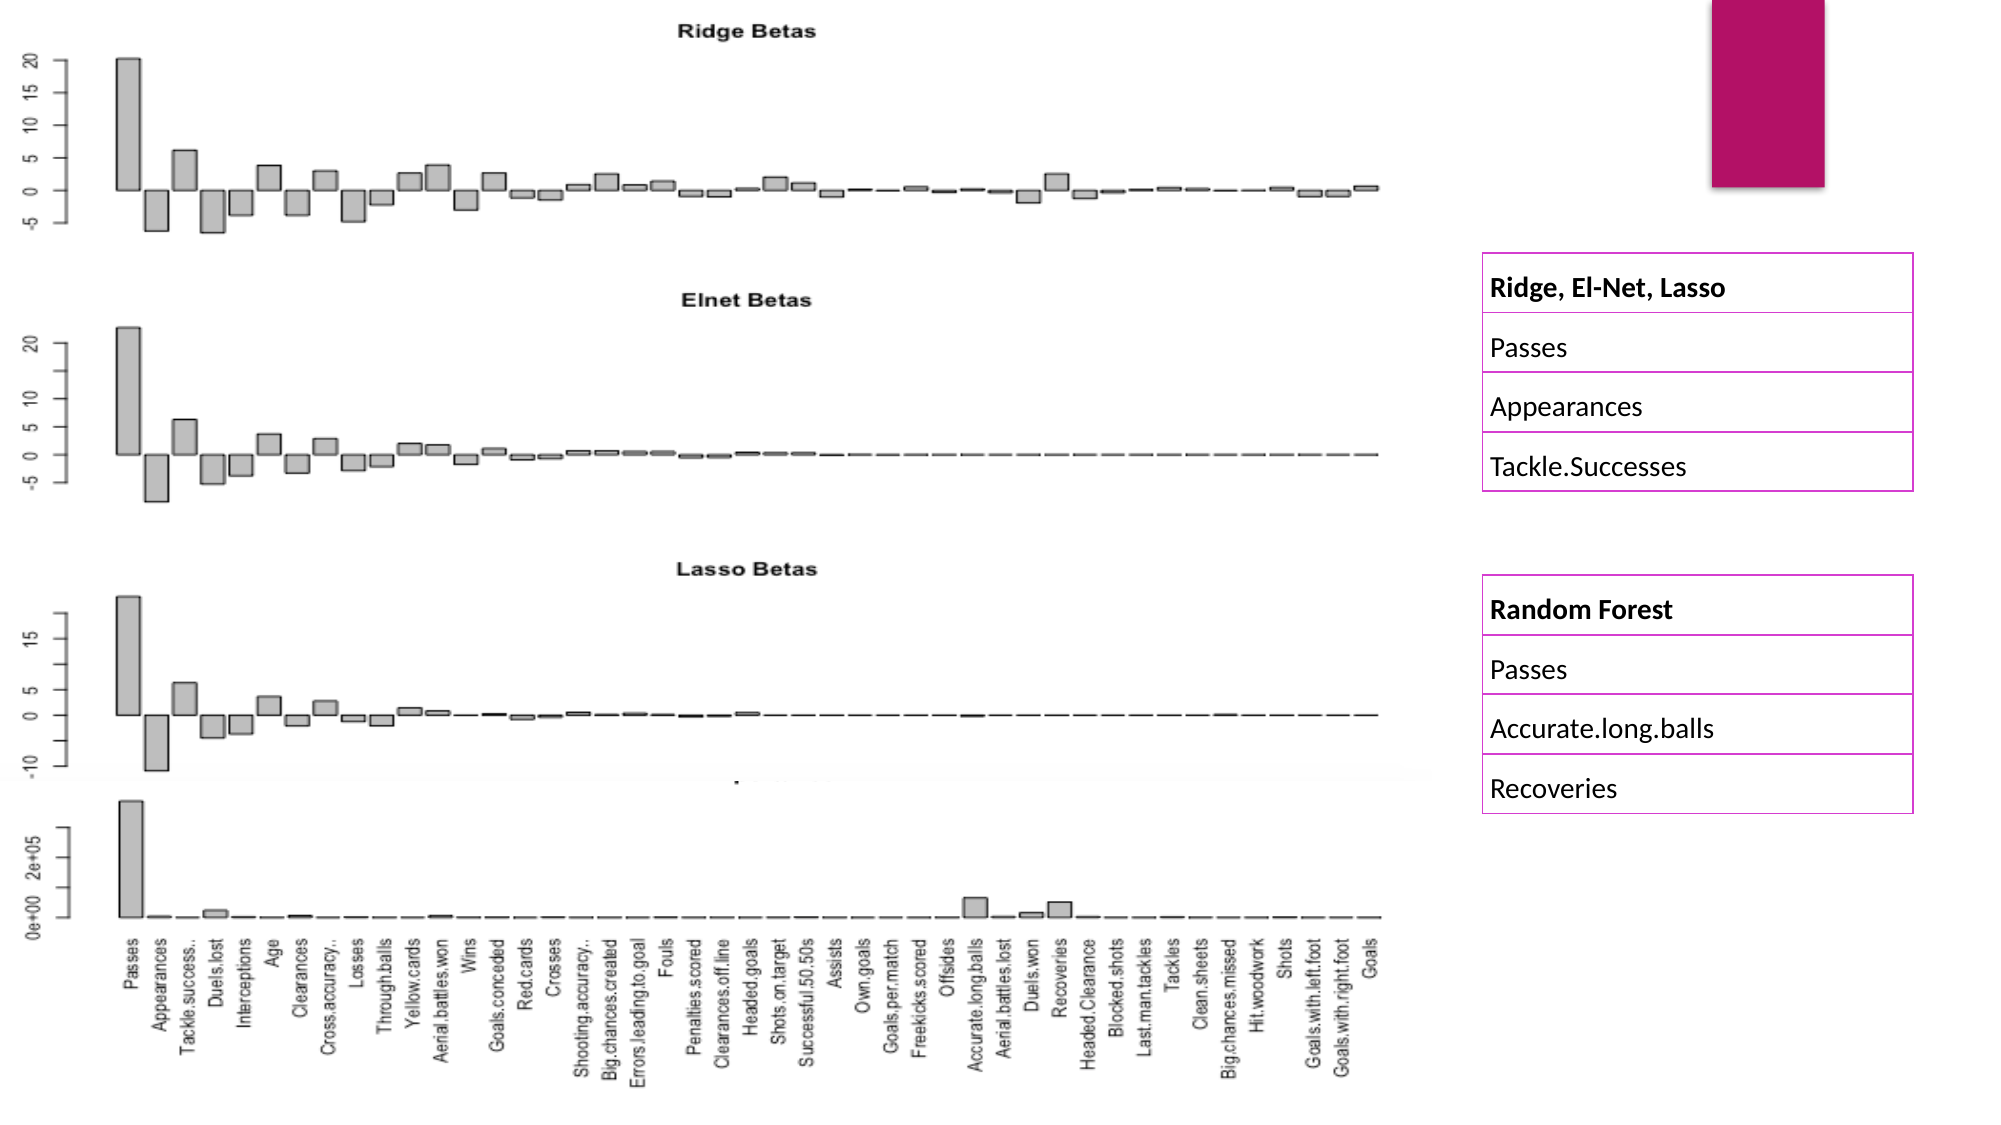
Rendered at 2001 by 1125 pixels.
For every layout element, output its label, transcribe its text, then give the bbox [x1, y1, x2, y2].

table_cell Passes [1483, 636, 1912, 693]
table_cell Passes [1483, 313, 1912, 371]
table_cell Tackle.Successes [1483, 433, 1912, 490]
table_header Ridge, El-Net, Lasso [1483, 254, 1912, 312]
picture [0, 14, 1437, 1111]
table_cell Accurate.long.balls [1483, 695, 1912, 753]
table_cell Recoveries [1483, 755, 1912, 813]
table_header Random Forest [1483, 576, 1912, 634]
table_cell Appearances [1483, 373, 1912, 431]
